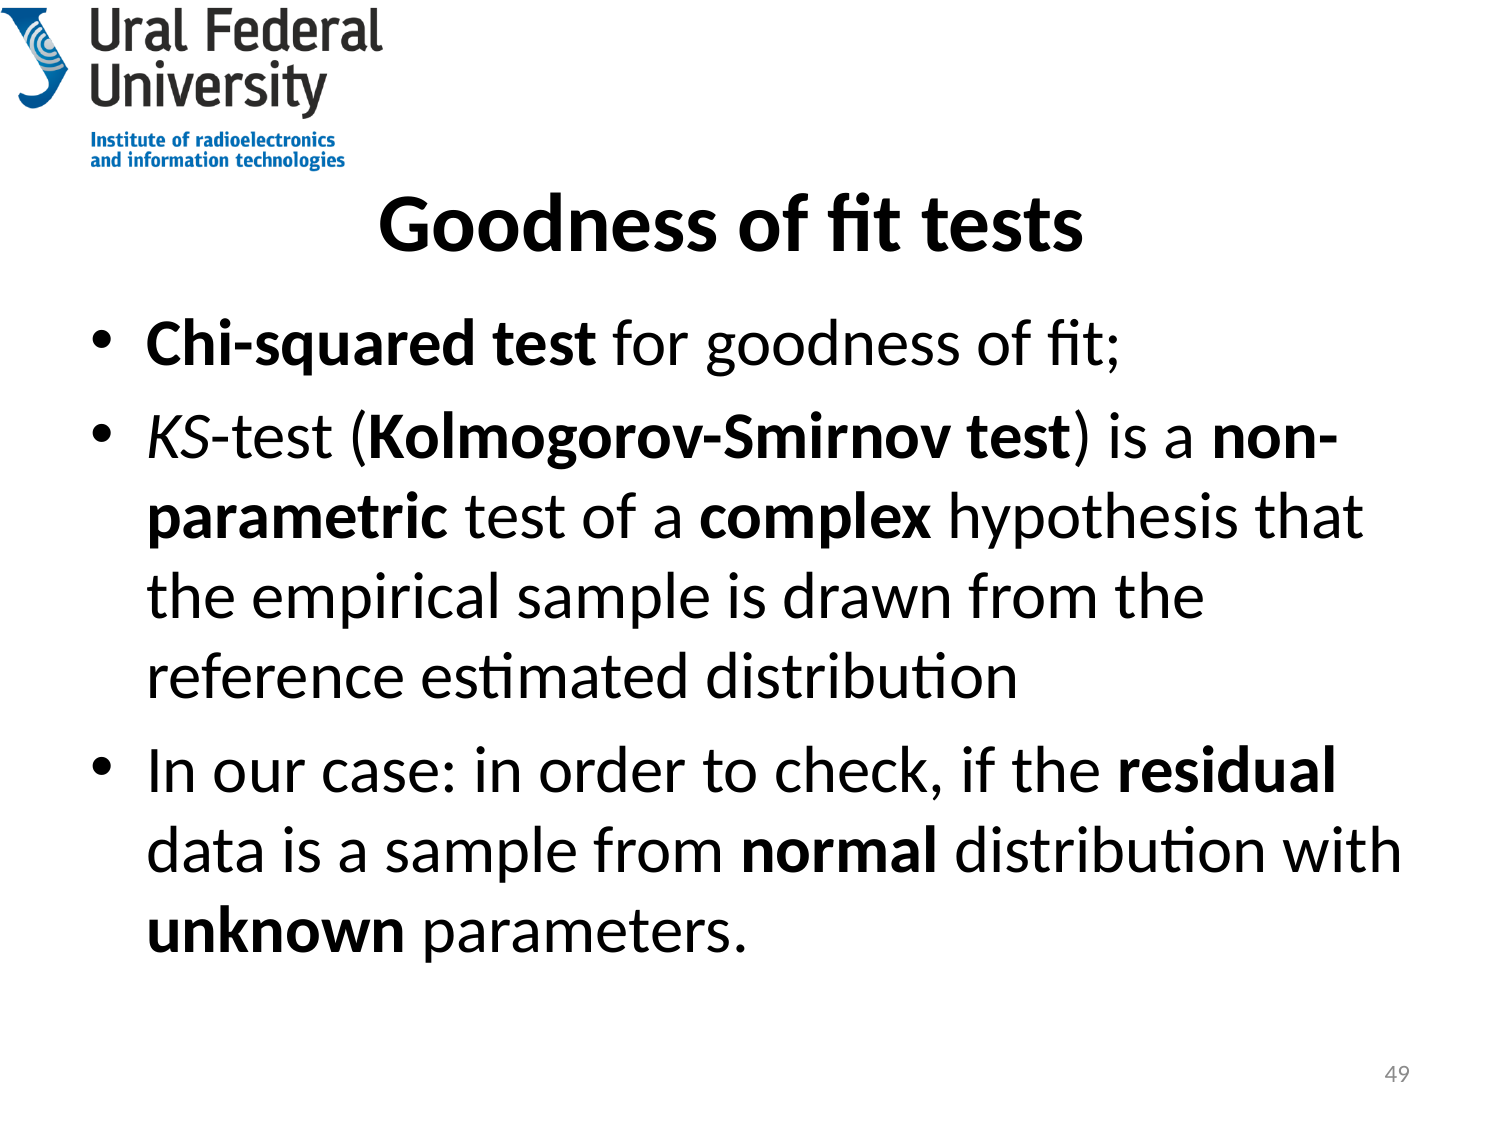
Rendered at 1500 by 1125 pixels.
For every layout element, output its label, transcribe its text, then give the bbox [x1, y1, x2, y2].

title Goodness of fit tests [29, 153, 1436, 283]
list Chi-squared test for goodness of fit; KS-test (Kolmogorov-Smirnov test) is a non-parametric test of a complex hypothesis that the empirical sample is drawn from the reference estimated distribution In our case: in order to check, if the residual data is a sample from normal distribution with unknown parameters. [75, 290, 1425, 1047]
picture [0, 0, 384, 174]
slide_number 49 [1074, 1042, 1425, 1103]
